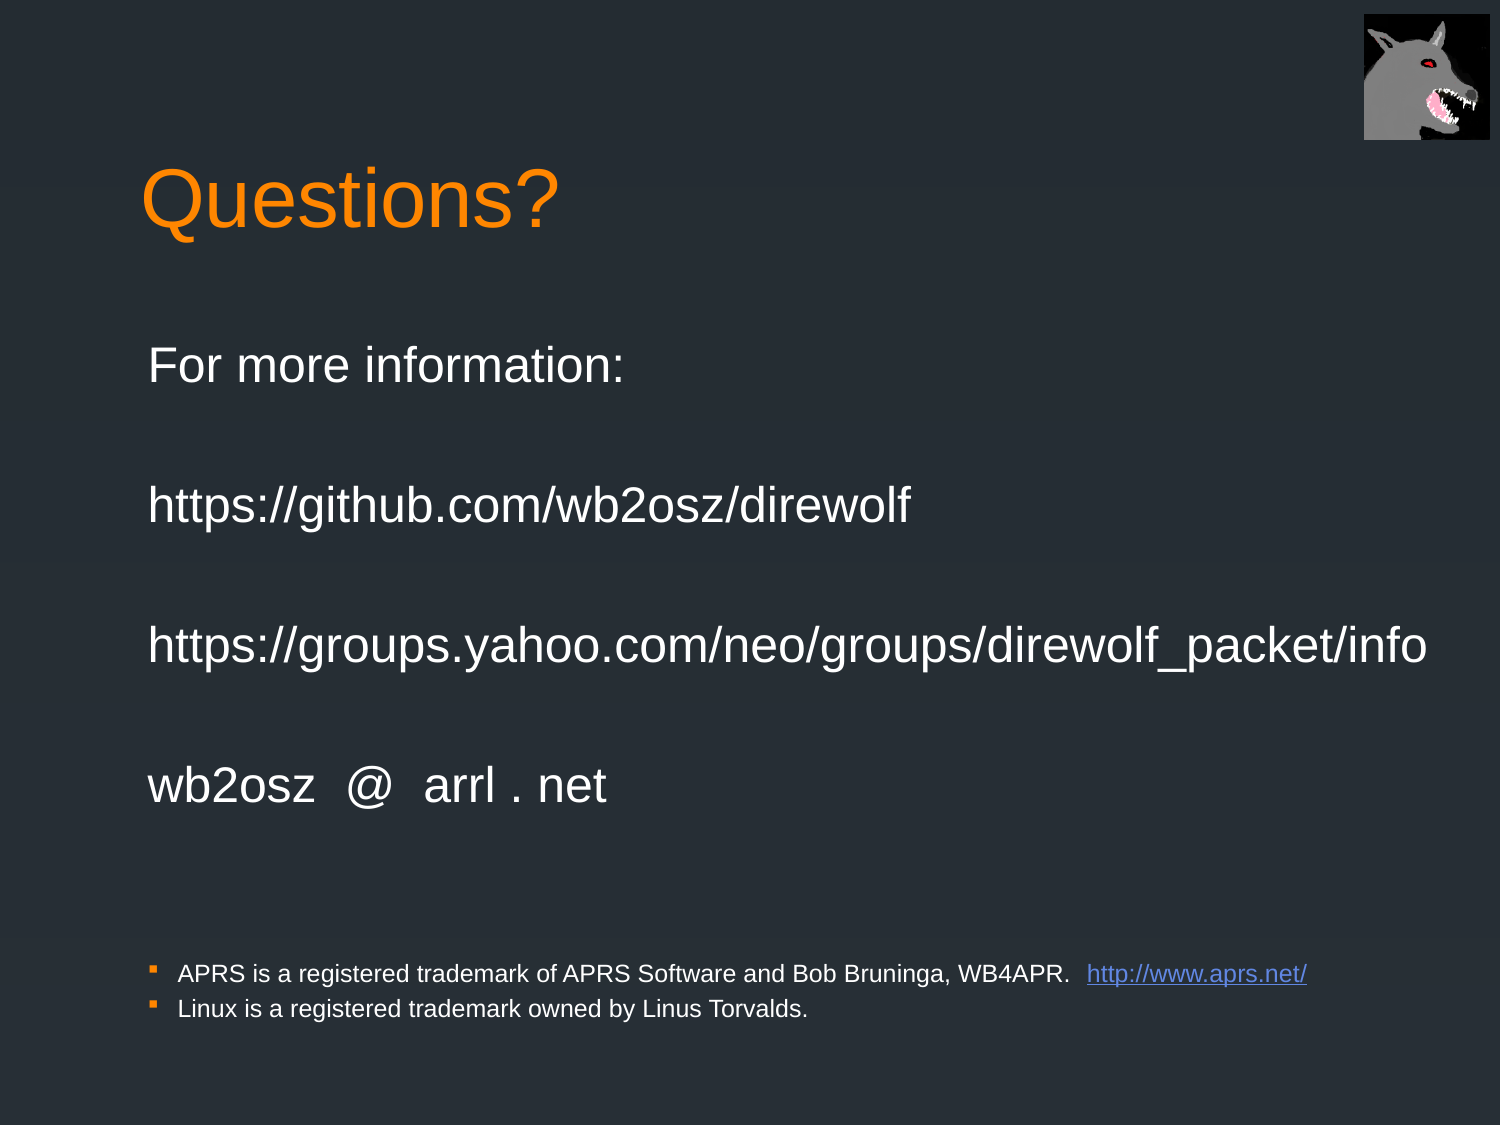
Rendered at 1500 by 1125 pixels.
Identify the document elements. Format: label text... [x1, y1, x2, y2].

list For more information: https://github.com/wb2osz/direwolf https://groups.yahoo.com/neo/groups/direwolf_packet/info wb2osz @ arrl . net APRS is a registered trademark of APRS Software and Bob Bruninga, WB4APR. http://www.aprs.net/ Linux is a registered trademark owned by Linus Torvalds. [125, 324, 1450, 1088]
picture [1364, 14, 1490, 140]
title Questions? [125, 62, 1325, 252]
